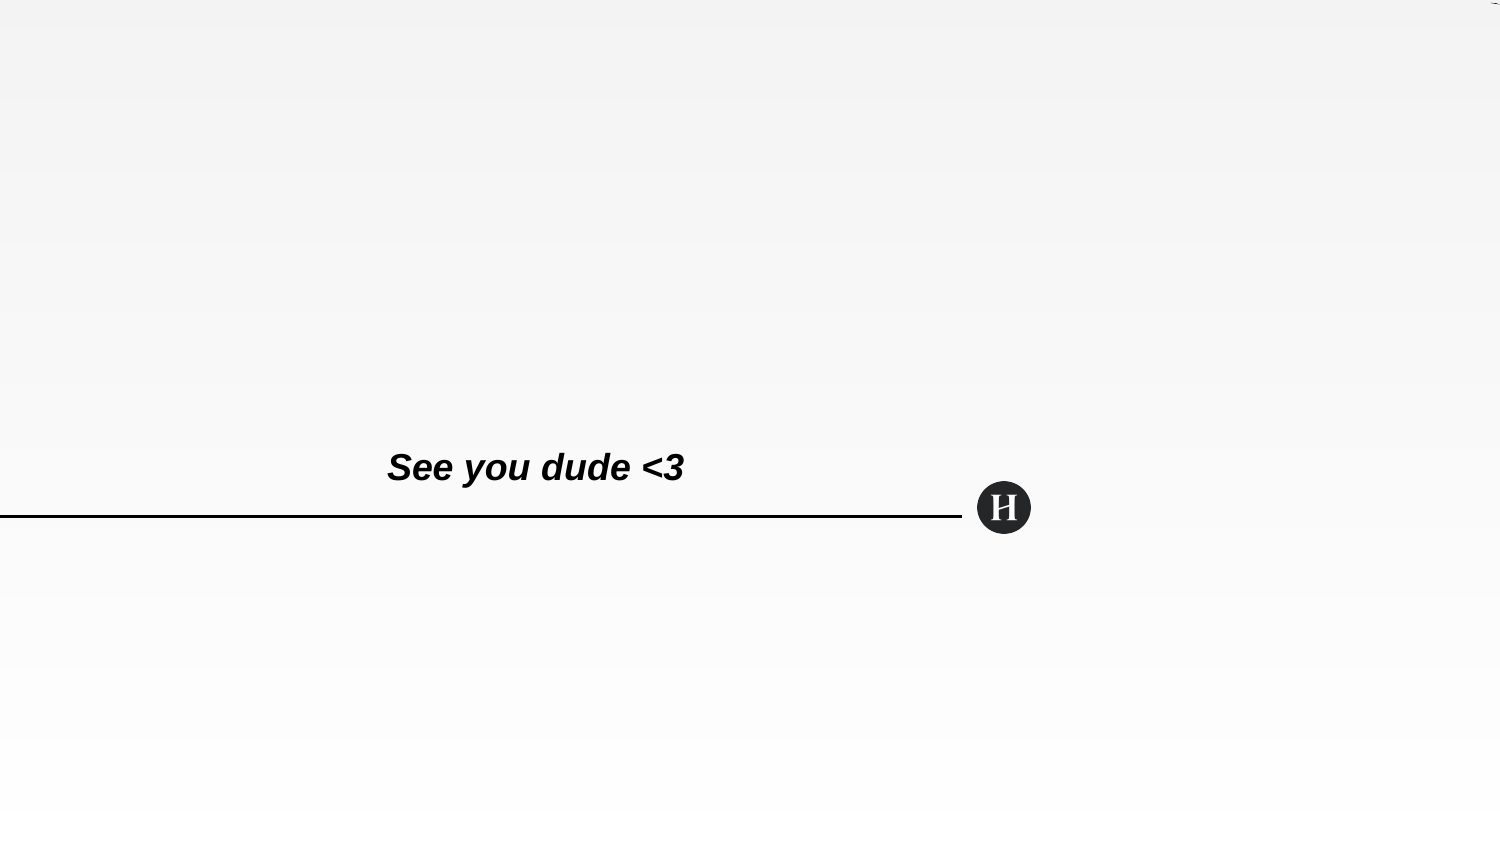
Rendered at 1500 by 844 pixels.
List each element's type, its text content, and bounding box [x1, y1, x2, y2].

title See you dude <3 [372, 392, 944, 503]
picture [977, 481, 1031, 534]
